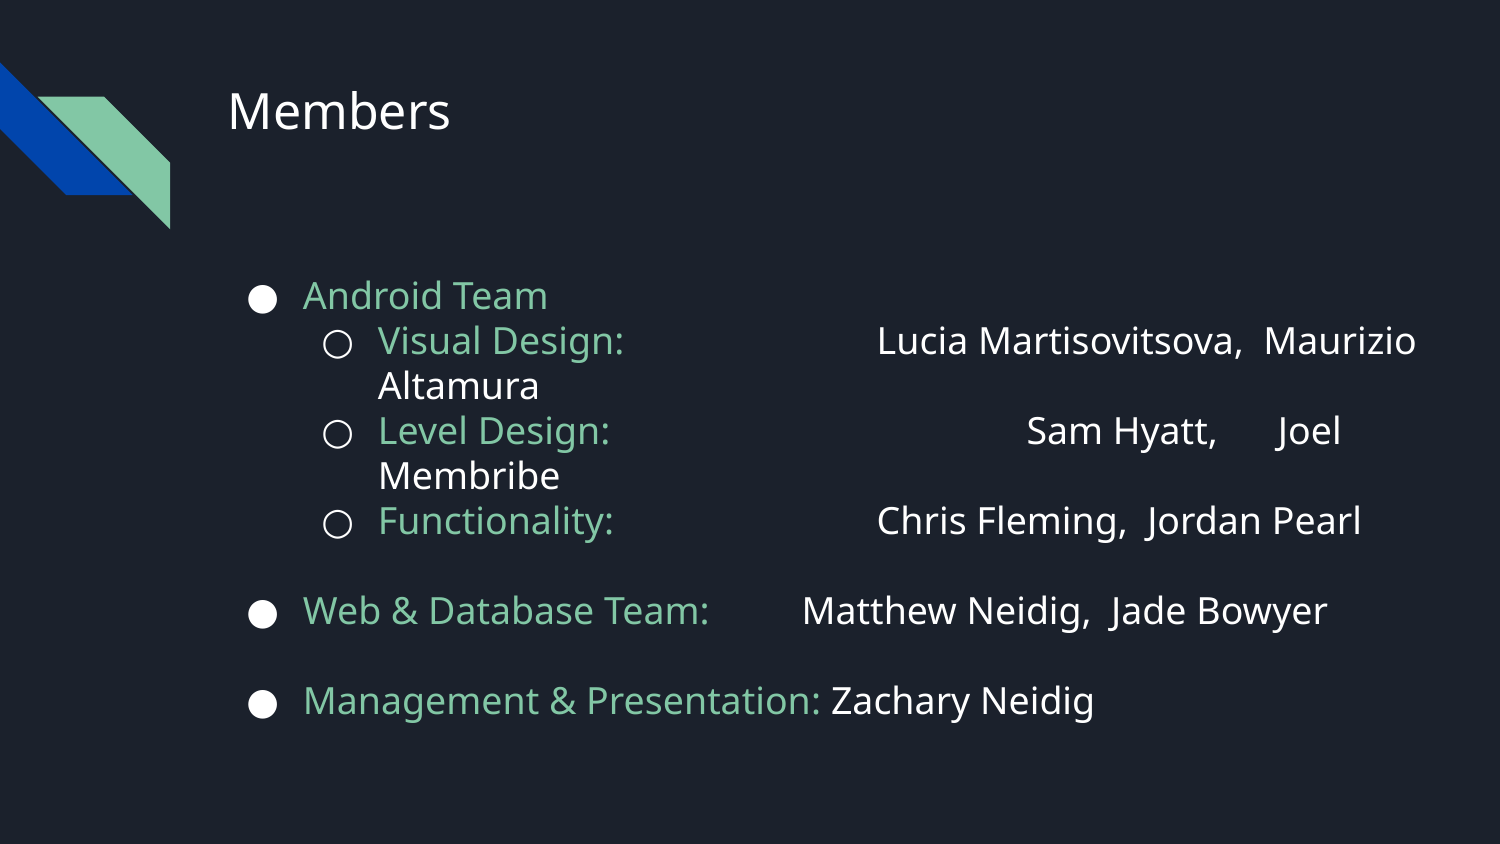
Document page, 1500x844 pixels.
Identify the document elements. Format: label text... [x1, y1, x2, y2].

title Members [212, 64, 1368, 215]
list Android Team Visual Design: Lucia Martisovitsova, Maurizio Altamura Level Design: Sam Hyatt, Joel Membribe Functionality: Chris Fleming, Jordan Pearl Web & Database Team: Matthew Neidig, Jade Bowyer Management & Presentation: Zachary Neidig [212, 257, 1481, 735]
